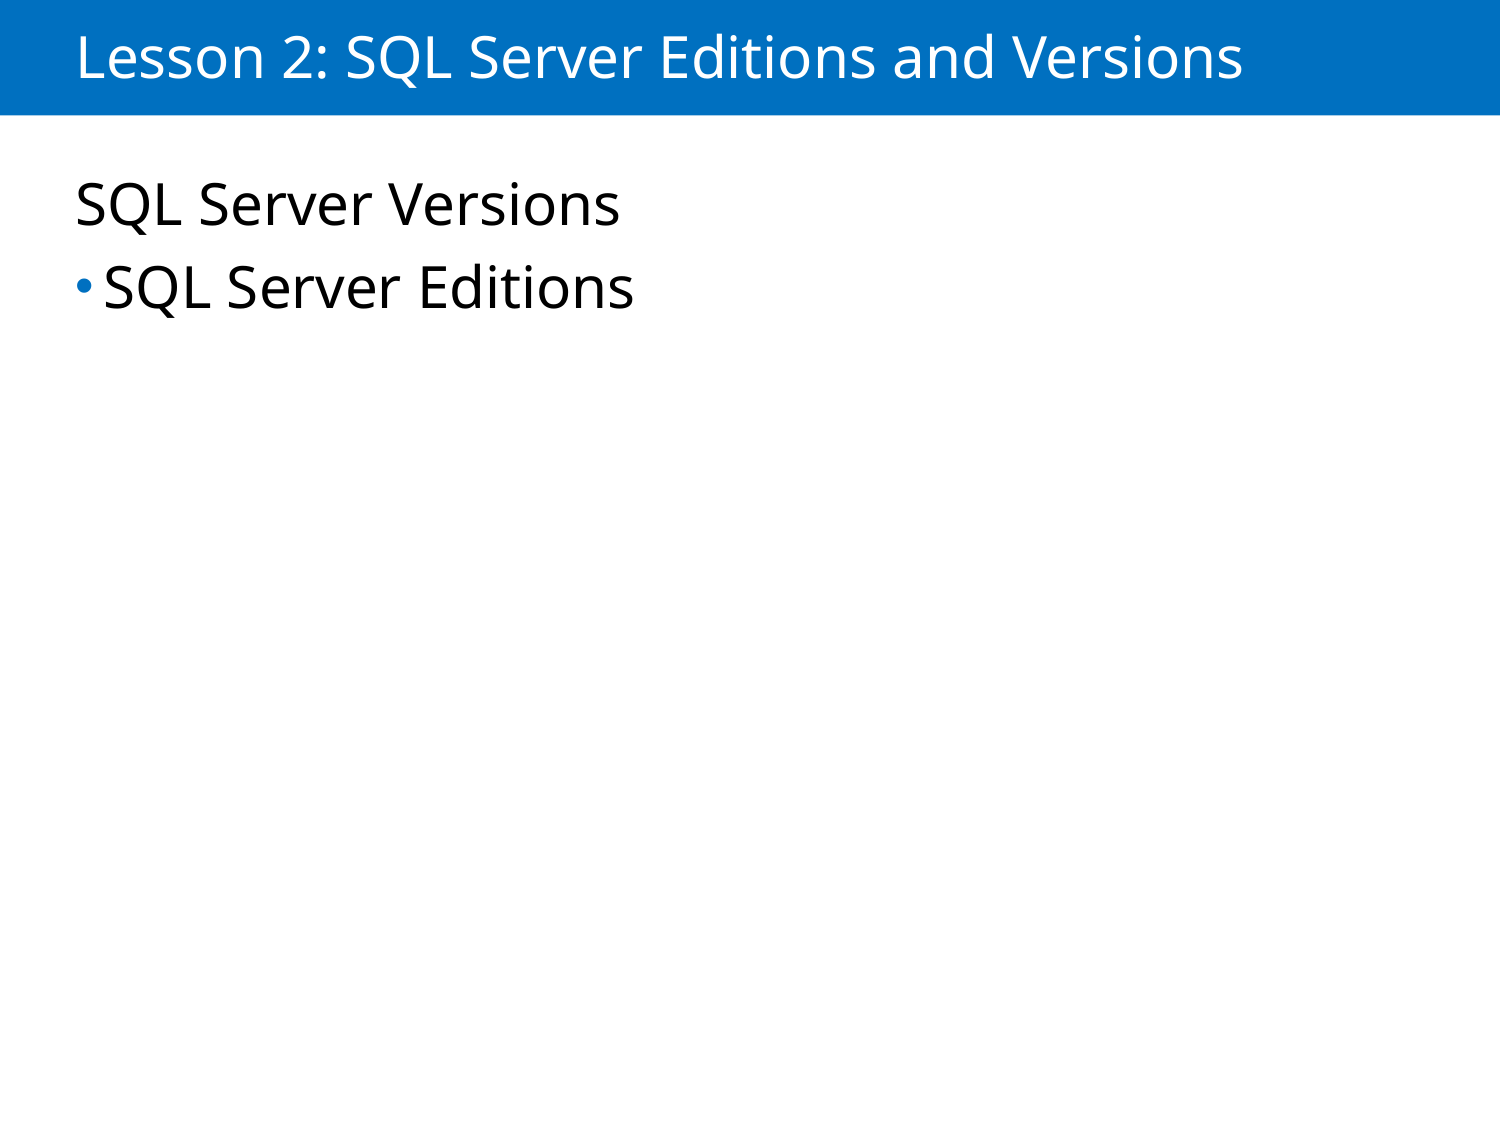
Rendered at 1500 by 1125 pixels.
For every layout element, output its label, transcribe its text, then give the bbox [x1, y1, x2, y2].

list SQL Server Versions SQL Server Editions [74, 167, 1408, 1013]
title Lesson 2: SQL Server Editions and Versions [75, 0, 1351, 122]
